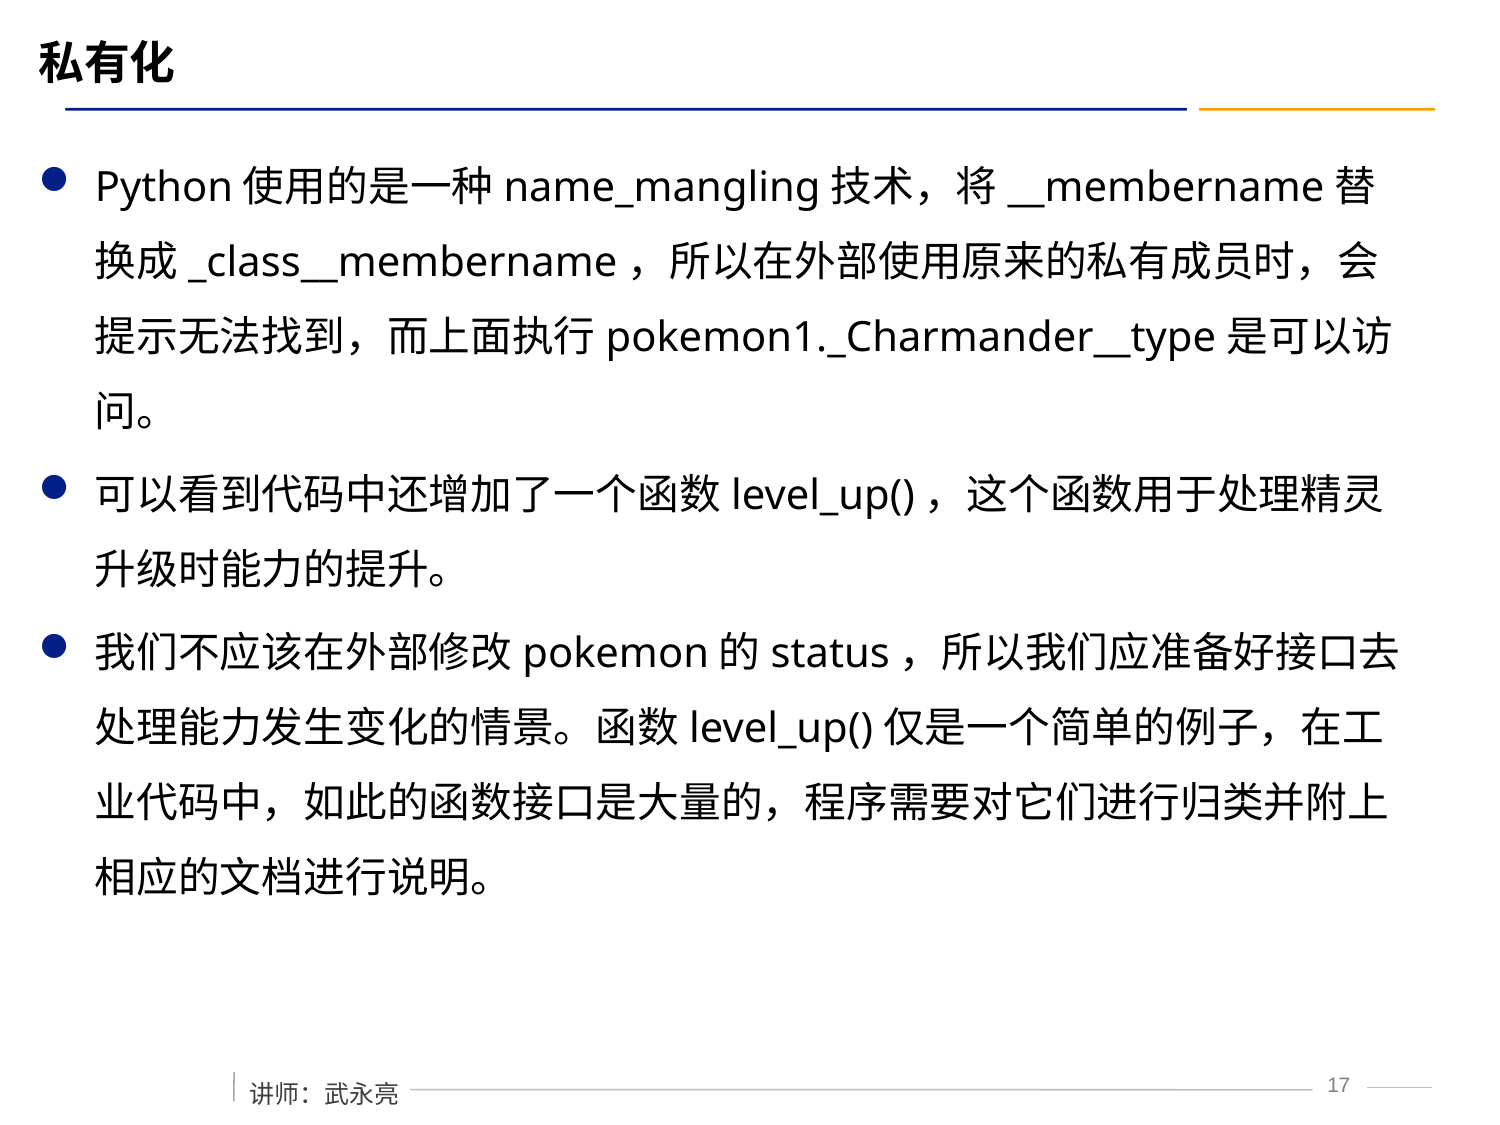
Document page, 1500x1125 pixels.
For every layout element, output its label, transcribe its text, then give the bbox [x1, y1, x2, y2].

list Python使用的是一种name_mangling技术，将__membername替换成_class__membername，所以在外部使用原来的私有成员时，会提示无法找到，而上面执行pokemon1._Charmander__type是可以访问。 可以看到代码中还增加了一个函数level_up()，这个函数用于处理精灵升级时能力的提升。 我们不应该在外部修改pokemon的status，所以我们应准备好接口去处理能力发生变化的情景。函数level_up()仅是一个简单的例子，在工业代码中，如此的函数接口是大量的，程序需要对它们进行归类并附上相应的文档进行说明。 [23, 127, 1432, 338]
title 私有化 [23, 25, 1388, 97]
